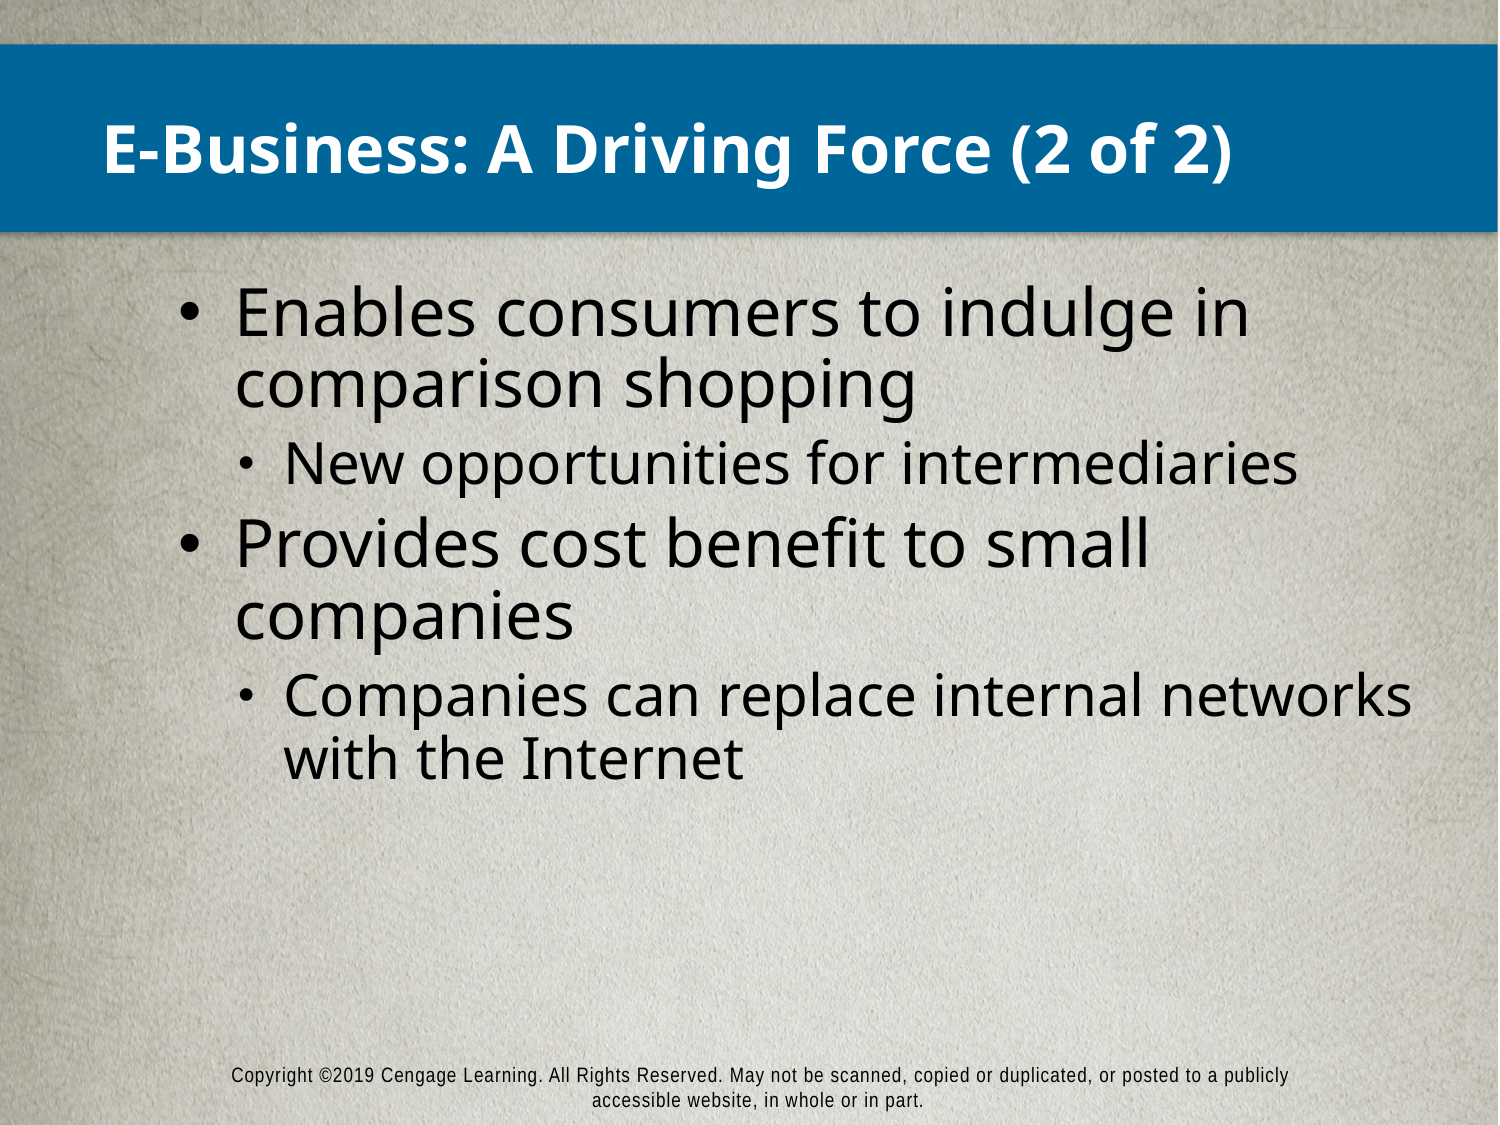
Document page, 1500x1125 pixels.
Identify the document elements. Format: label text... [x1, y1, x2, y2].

picture [0, 0, 1498, 44]
title E-Business: A Driving Force (2 of 2) [86, 75, 1437, 220]
list Enables consumers to indulge in comparison shopping New opportunities for intermediaries Provides cost benefit to small companies Companies can replace internal networks with the Internet [163, 271, 1447, 931]
picture [0, 233, 1498, 1123]
